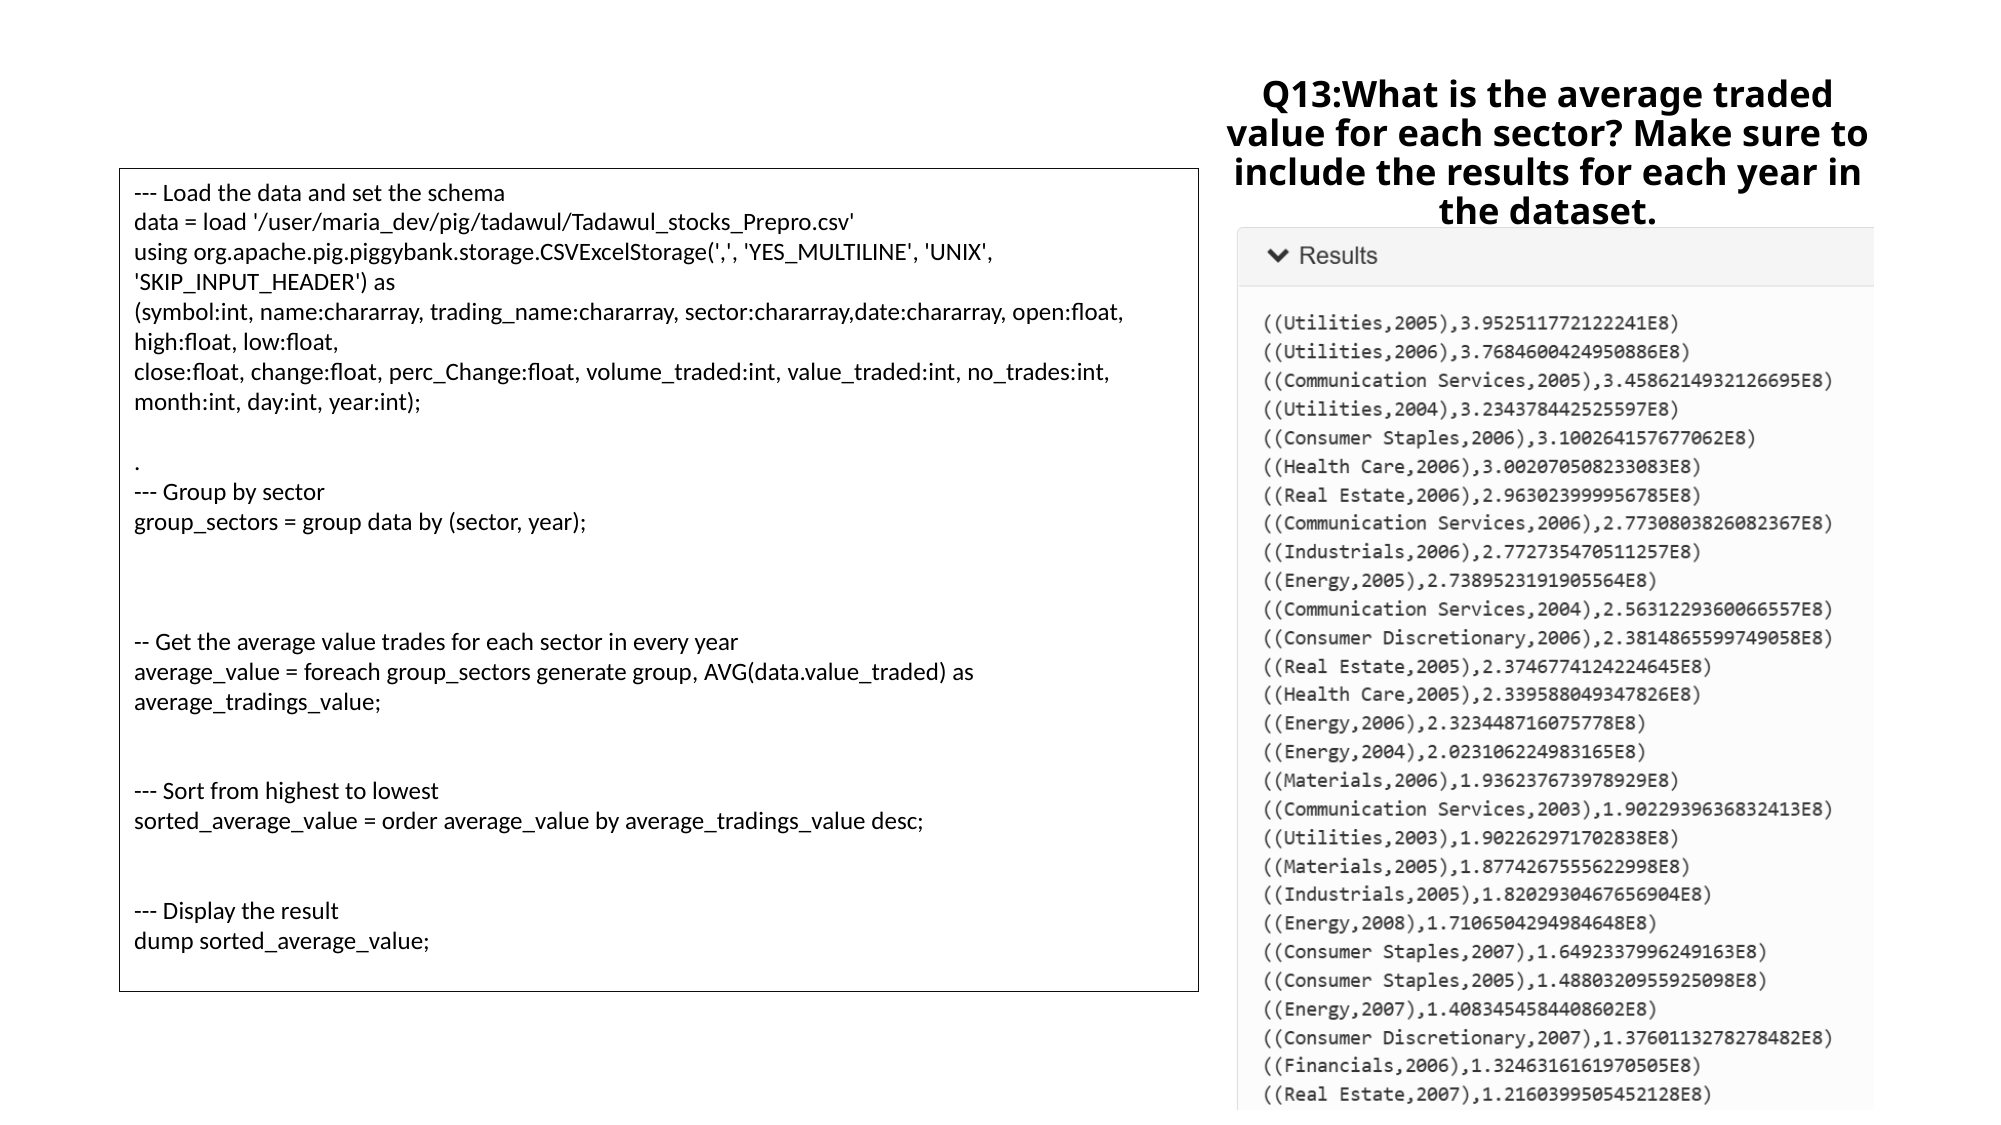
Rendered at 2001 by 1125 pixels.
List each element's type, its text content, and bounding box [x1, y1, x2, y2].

title Q13:What is the average traded value for each sector? Make sure to include the results for each year in the dataset. [1198, 67, 1898, 285]
text_box --- Load the data and set the schema data = load '/user/maria_dev/pig/tadawul/Tadawul_stocks_Prepro.csv' using org.apache.pig.piggybank.storage.CSVExcelStorage(',', 'YES_MULTILINE', 'UNIX', 'SKIP_INPUT_HEADER') as (symbol:int, name:chararray, trading_name:chararray, sector:chararray,date:chararray, open:float, high:float, low:float, close:float, change:float, perc_Change:float, volume_traded:int, value_traded:int, no_trades:int, month:int, day:int, year:int); . --- Group by sector group_sectors = group data by (sector, year); -- Get the average value trades for each sector in every year average_value = foreach group_sectors generate group, AVG(data.value_traded) as average_tradings_value; --- Sort from highest to lowest sorted_average_value = order average_value by average_tradings_value desc; --- Display the result dump sorted_average_value; [119, 168, 1199, 992]
picture [1233, 226, 1874, 1110]
